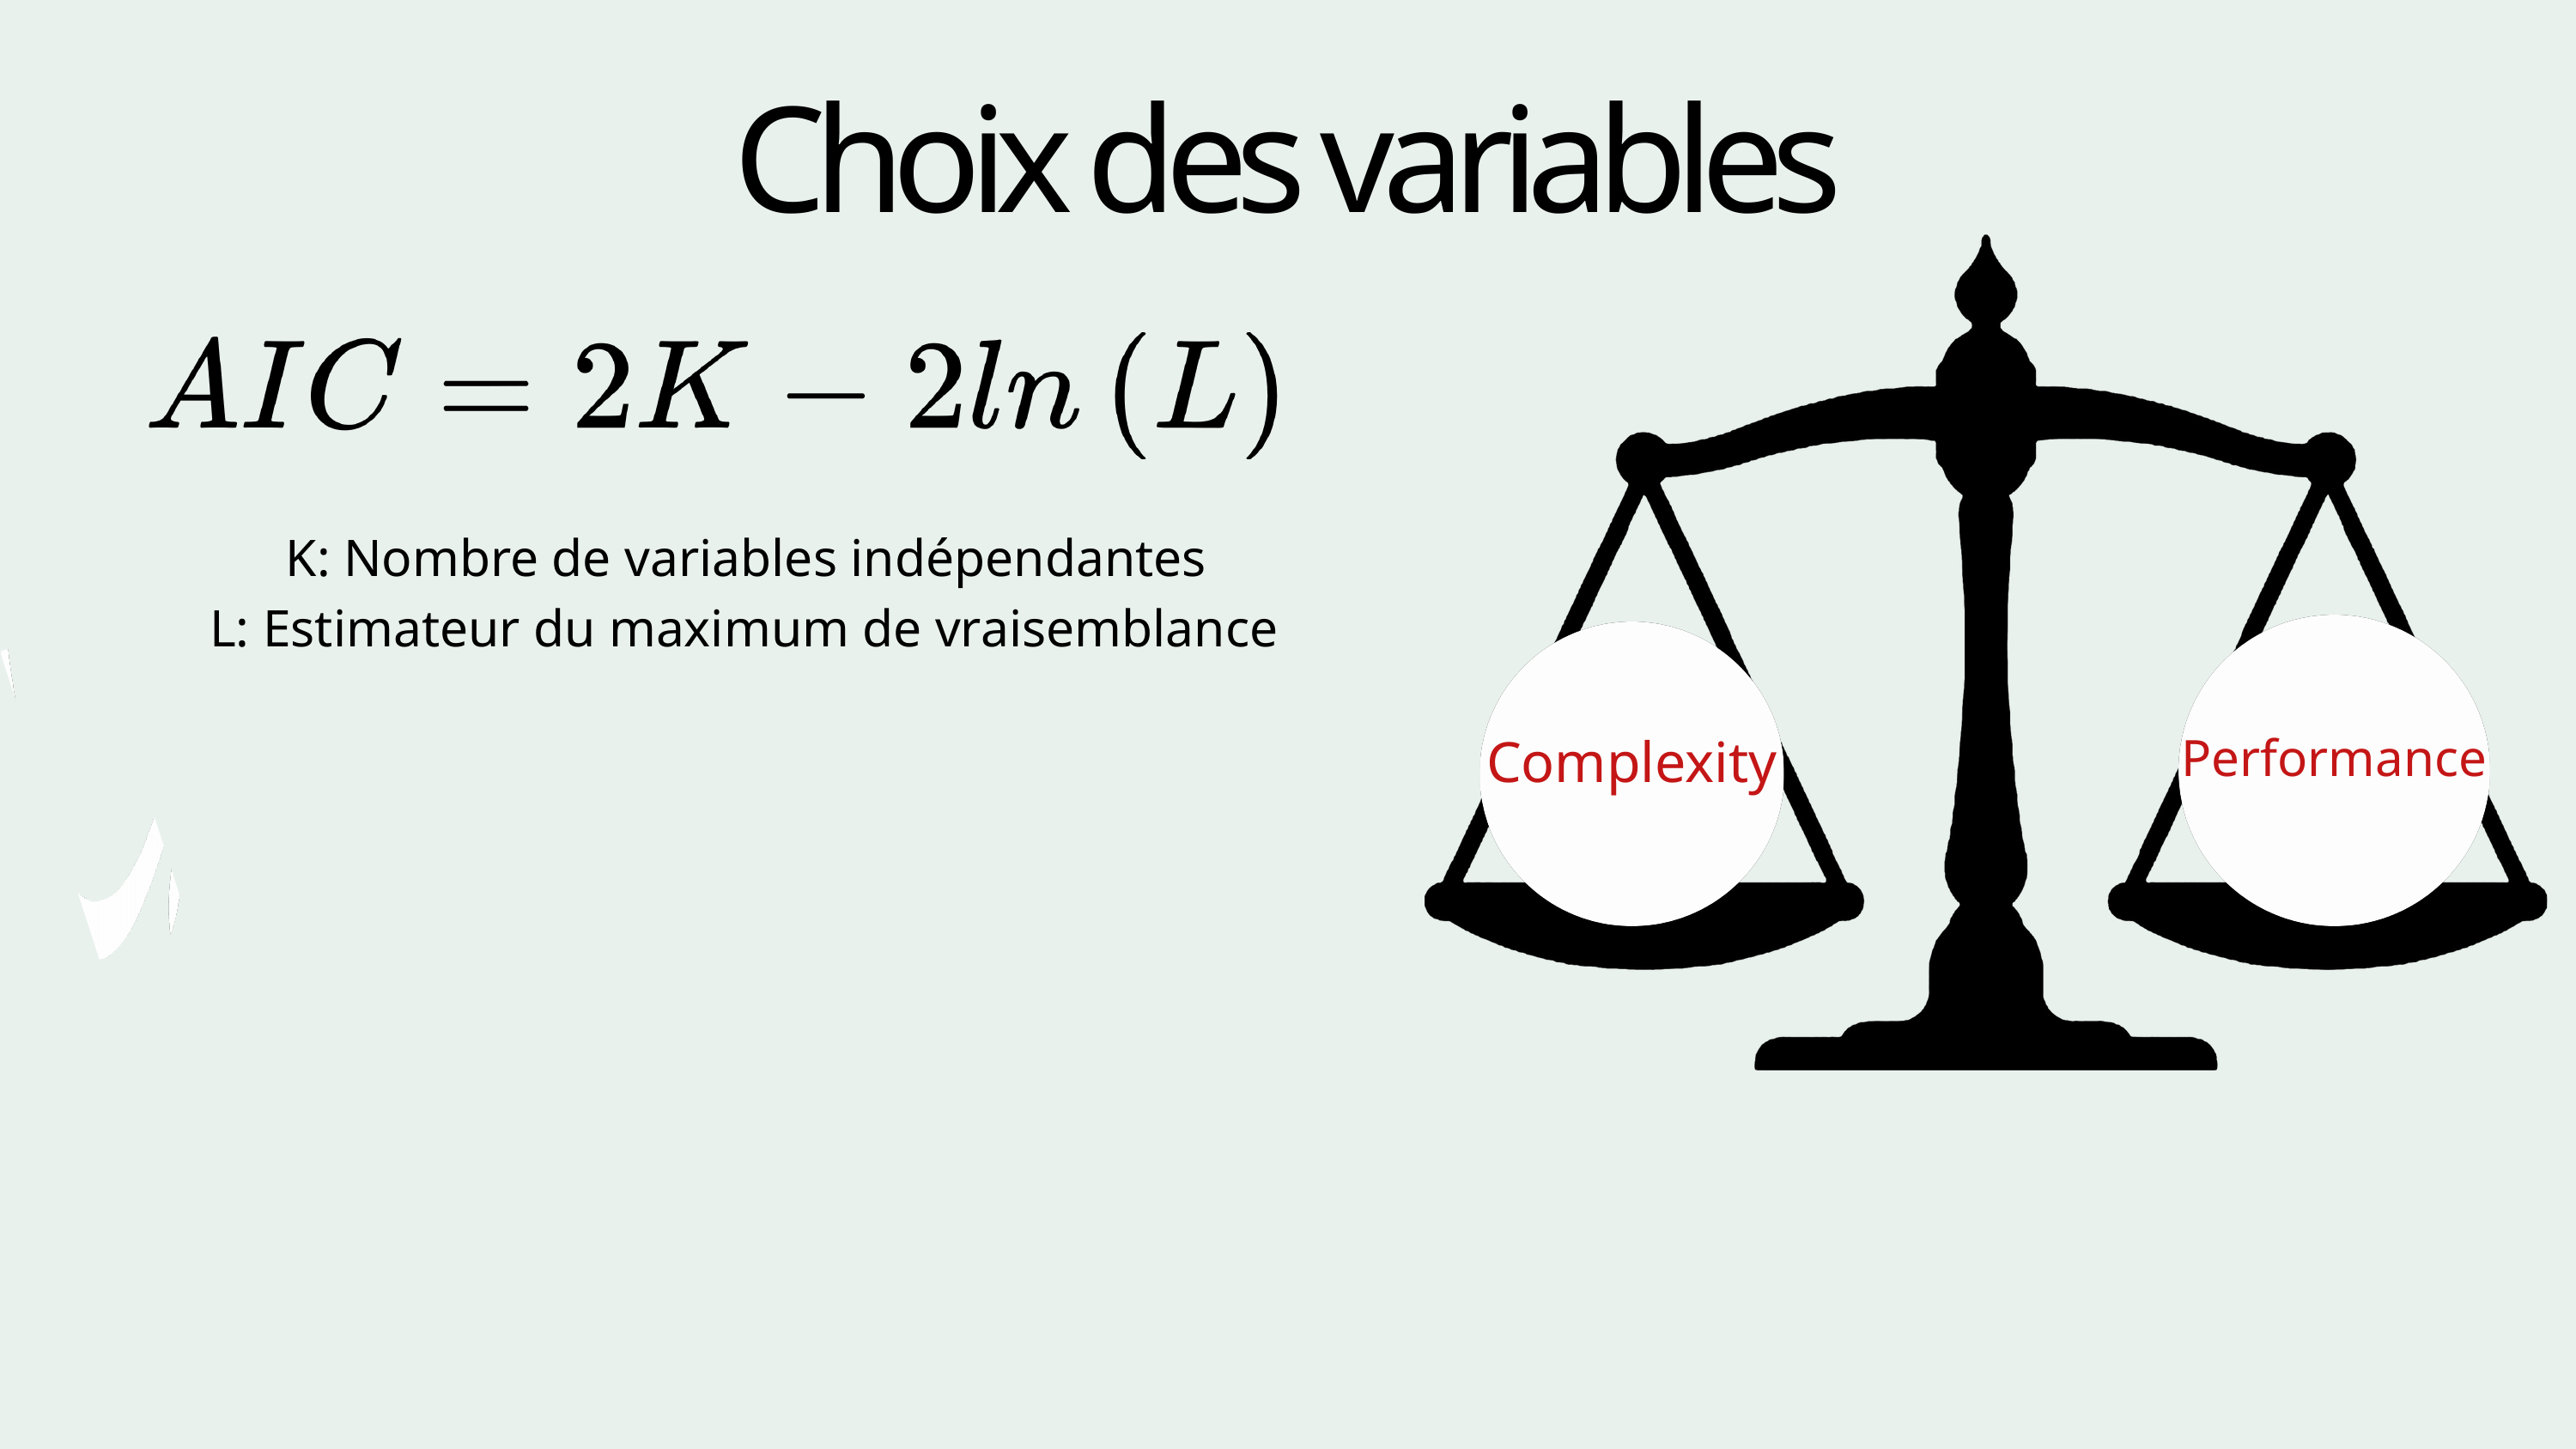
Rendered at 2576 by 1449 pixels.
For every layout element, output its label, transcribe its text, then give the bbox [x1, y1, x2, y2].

text_box [1479, 794, 1784, 926]
text_box [2178, 615, 2490, 716]
text_box Choix des variables [0, 36, 2576, 242]
text_box [1479, 621, 1784, 716]
text_box K: Nombre de variables indépendantes L: Estimateur du maximum de vraisemblance [210, 515, 1297, 658]
text_box Complexity [1455, 716, 1808, 794]
text_box [1425, 242, 2548, 1070]
text_box [0, 621, 197, 976]
text_box Performance [2141, 716, 2528, 787]
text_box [144, 332, 1289, 460]
text_box [2178, 787, 2490, 926]
